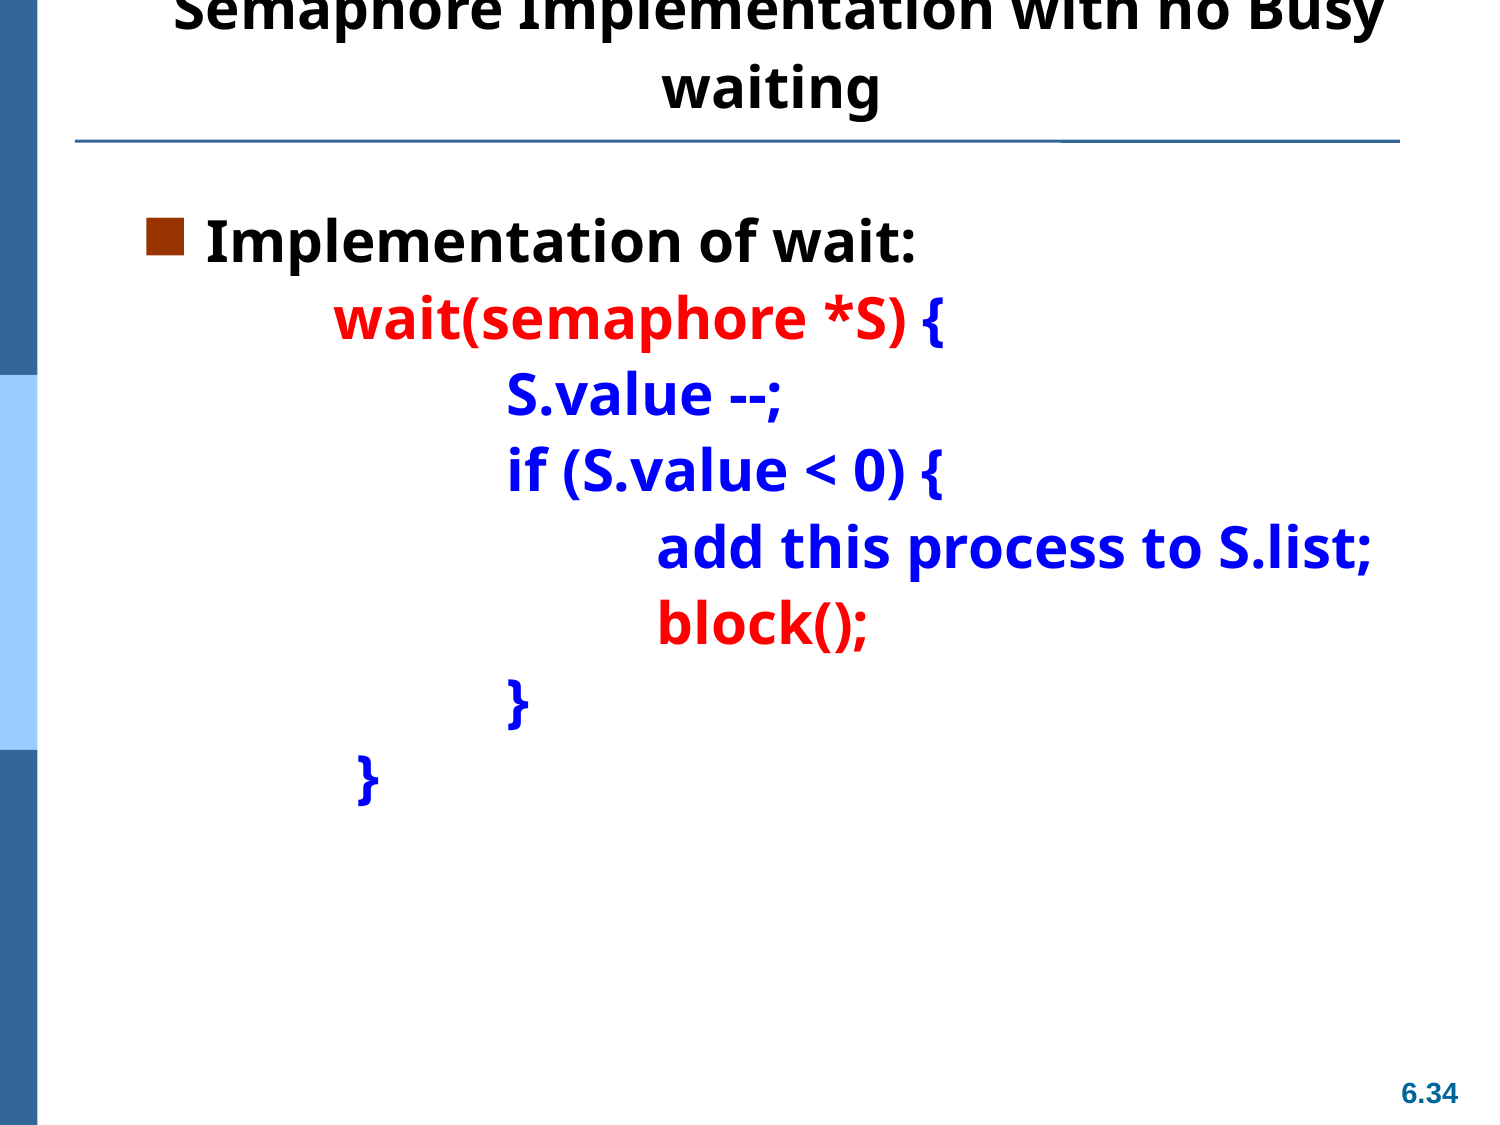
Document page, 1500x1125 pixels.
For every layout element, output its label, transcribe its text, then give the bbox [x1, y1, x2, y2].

list Implementation of wait: wait(semaphore *S) { S.value --; if (S.value < 0) { add this process to S.list; block(); } } [135, 210, 1424, 980]
title Semaphore Implementation with no Busy waiting [86, 33, 1475, 130]
